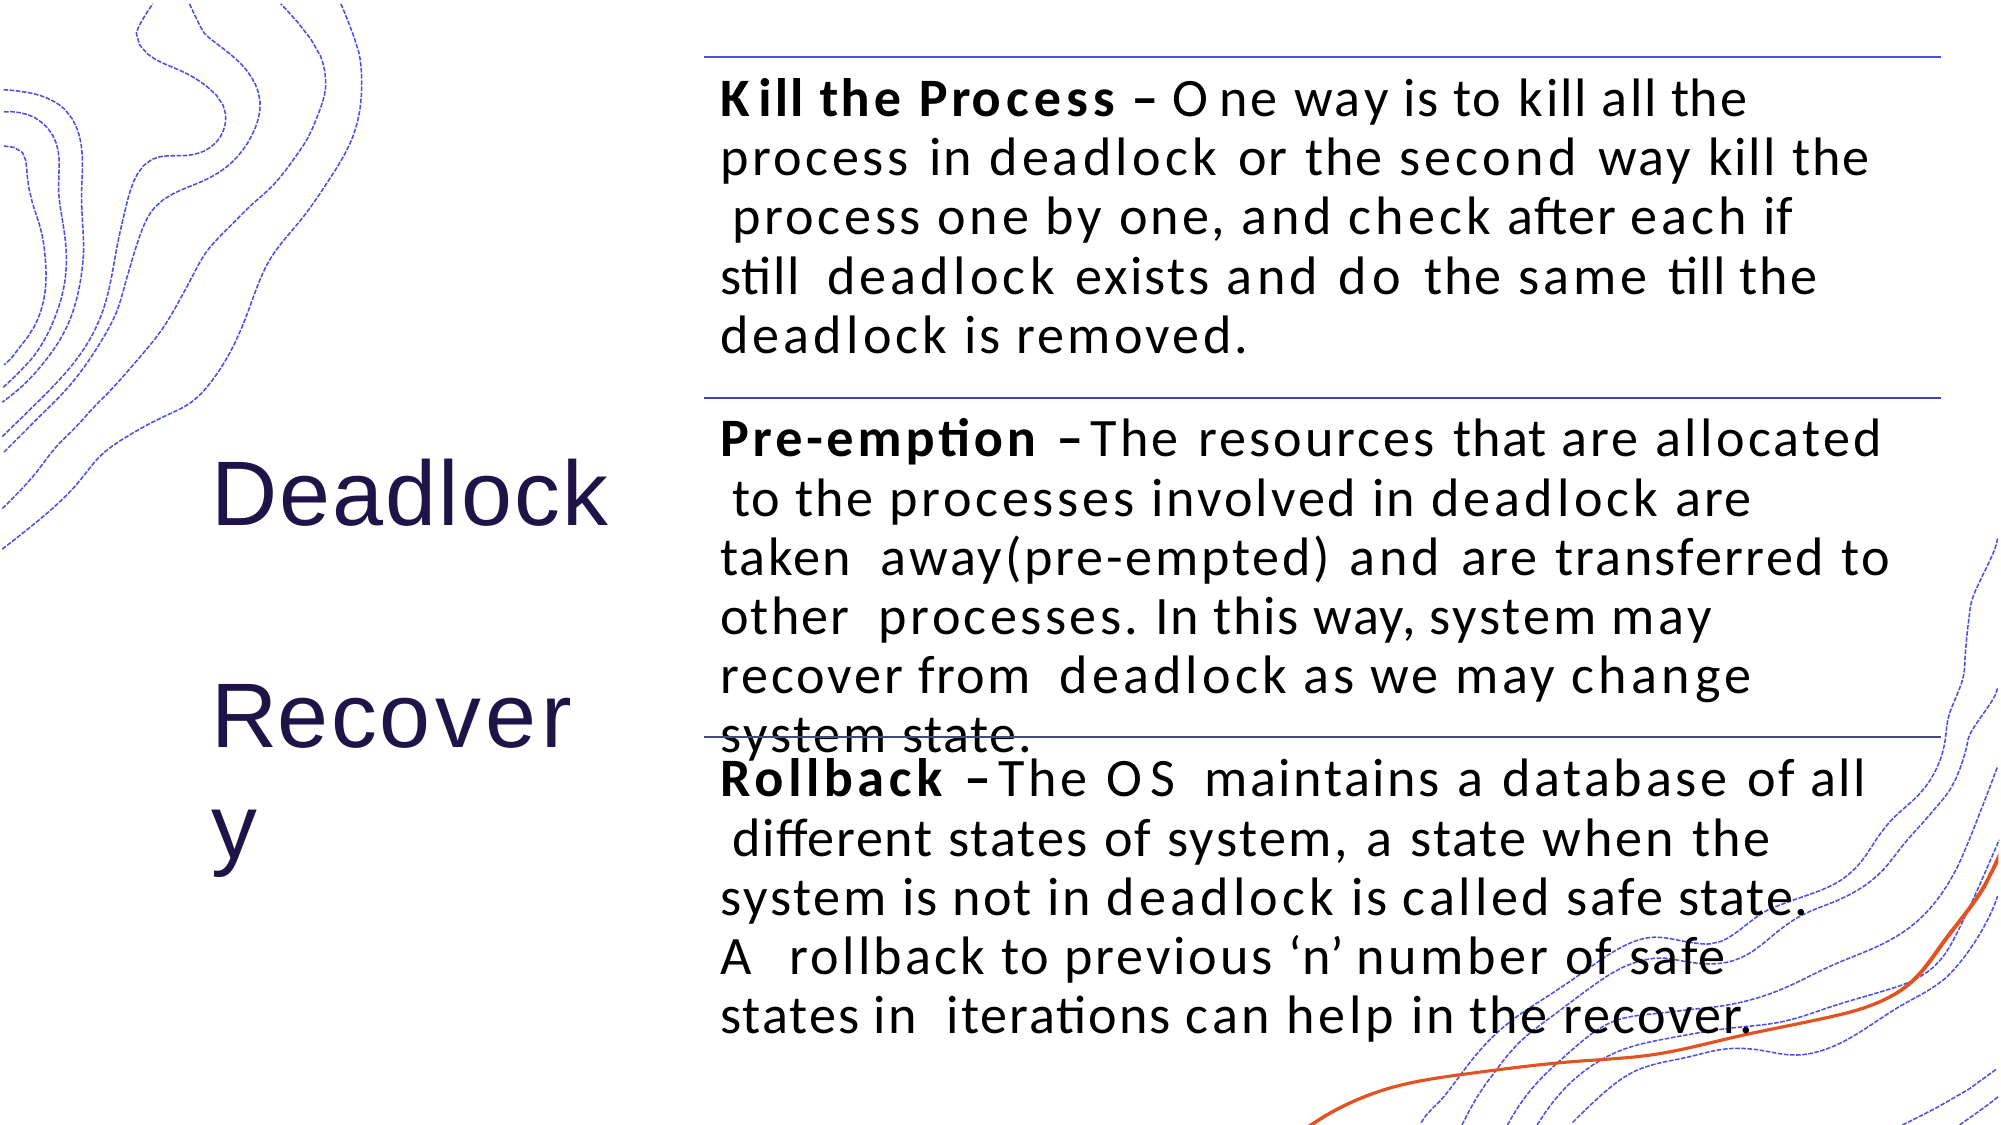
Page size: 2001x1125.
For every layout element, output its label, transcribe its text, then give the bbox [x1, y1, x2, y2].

title Kill the Process – One way is to kill all the process in deadlock or the second way kill the process one by one, and check after each if still deadlock exists and do the same till the deadlock is removed. [366, 61, 1884, 366]
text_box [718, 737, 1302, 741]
text_box Deadlock Recovery [209, 431, 618, 878]
text_box Pre-emption – The resources that are allocated to the processes involved in deadlock are taken away(pre-empted) and are transferred to other processes. In this way, system may recover from deadlock as we may change system state. [718, 401, 1894, 736]
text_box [1, 0, 363, 551]
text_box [1307, 537, 2000, 1125]
text_box Rollback – The OS maintains a database of all different states of system, a state when the system is not in deadlock is called safe state. A rollback to previous ‘n’ number of safe states in iterations can help in the recover. [718, 741, 1302, 1046]
